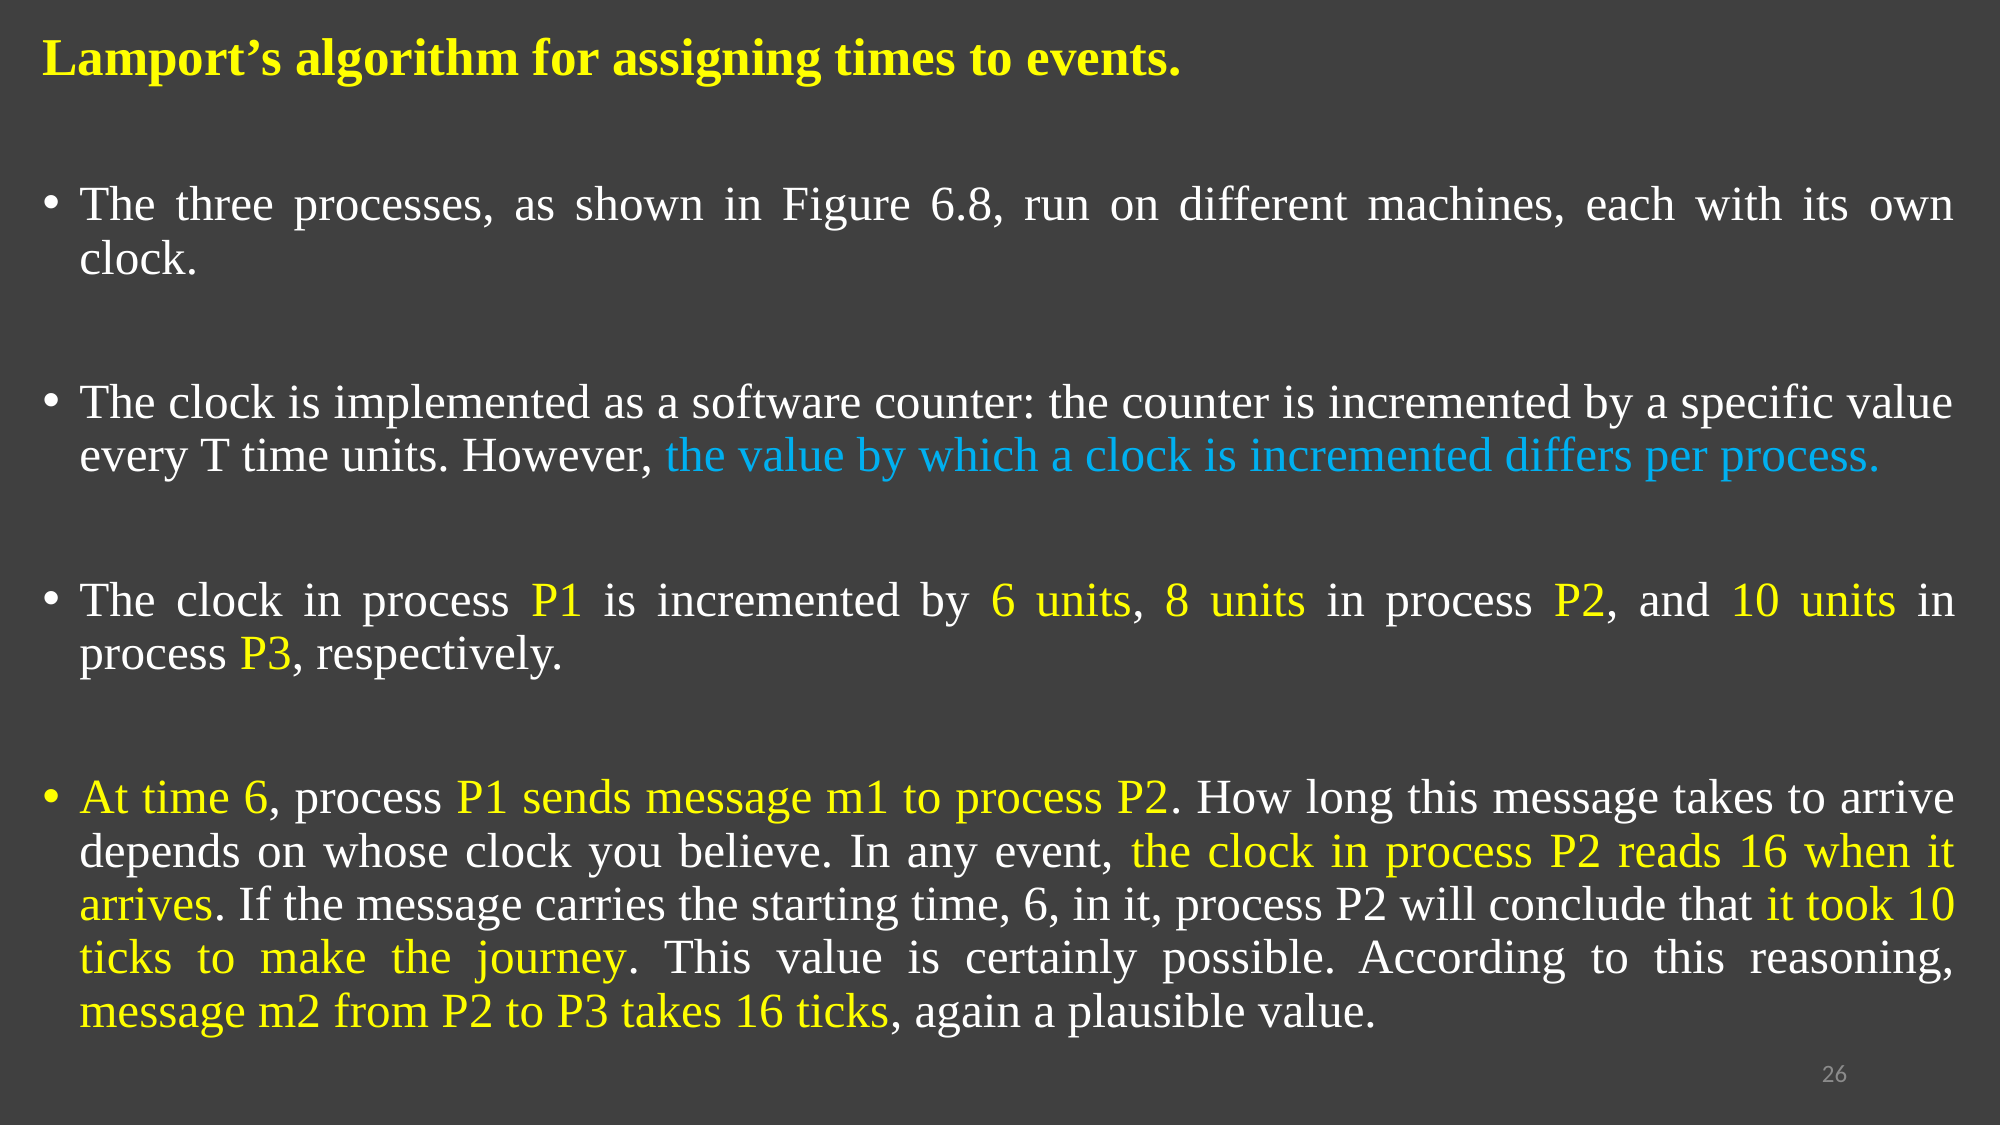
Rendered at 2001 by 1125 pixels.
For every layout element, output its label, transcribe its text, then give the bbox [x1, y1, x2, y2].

list Lamport’s algorithm for assigning times to events. The three processes, as shown in Figure 6.8, run on different machines, each with its own clock. The clock is implemented as a software counter: the counter is incremented by a specific value every T time units. However, the value by which a clock is incremented differs per process. The clock in process P1 is incremented by 6 units, 8 units in process P2, and 10 units in process P3, respectively. At time 6, process P1 sends message m1 to process P2. How long this message takes to arrive depends on whose clock you believe. In any event, the clock in process P2 reads 16 when it arrives. If the message carries the starting time, 6, in it, process P2 will conclude that it took 10 ticks to make the journey. This value is certainly possible. According to this reasoning, message m2 from P2 to P3 takes 16 ticks, again a plausible value. [27, 22, 1971, 1103]
slide_number 26 [1412, 1042, 1863, 1103]
